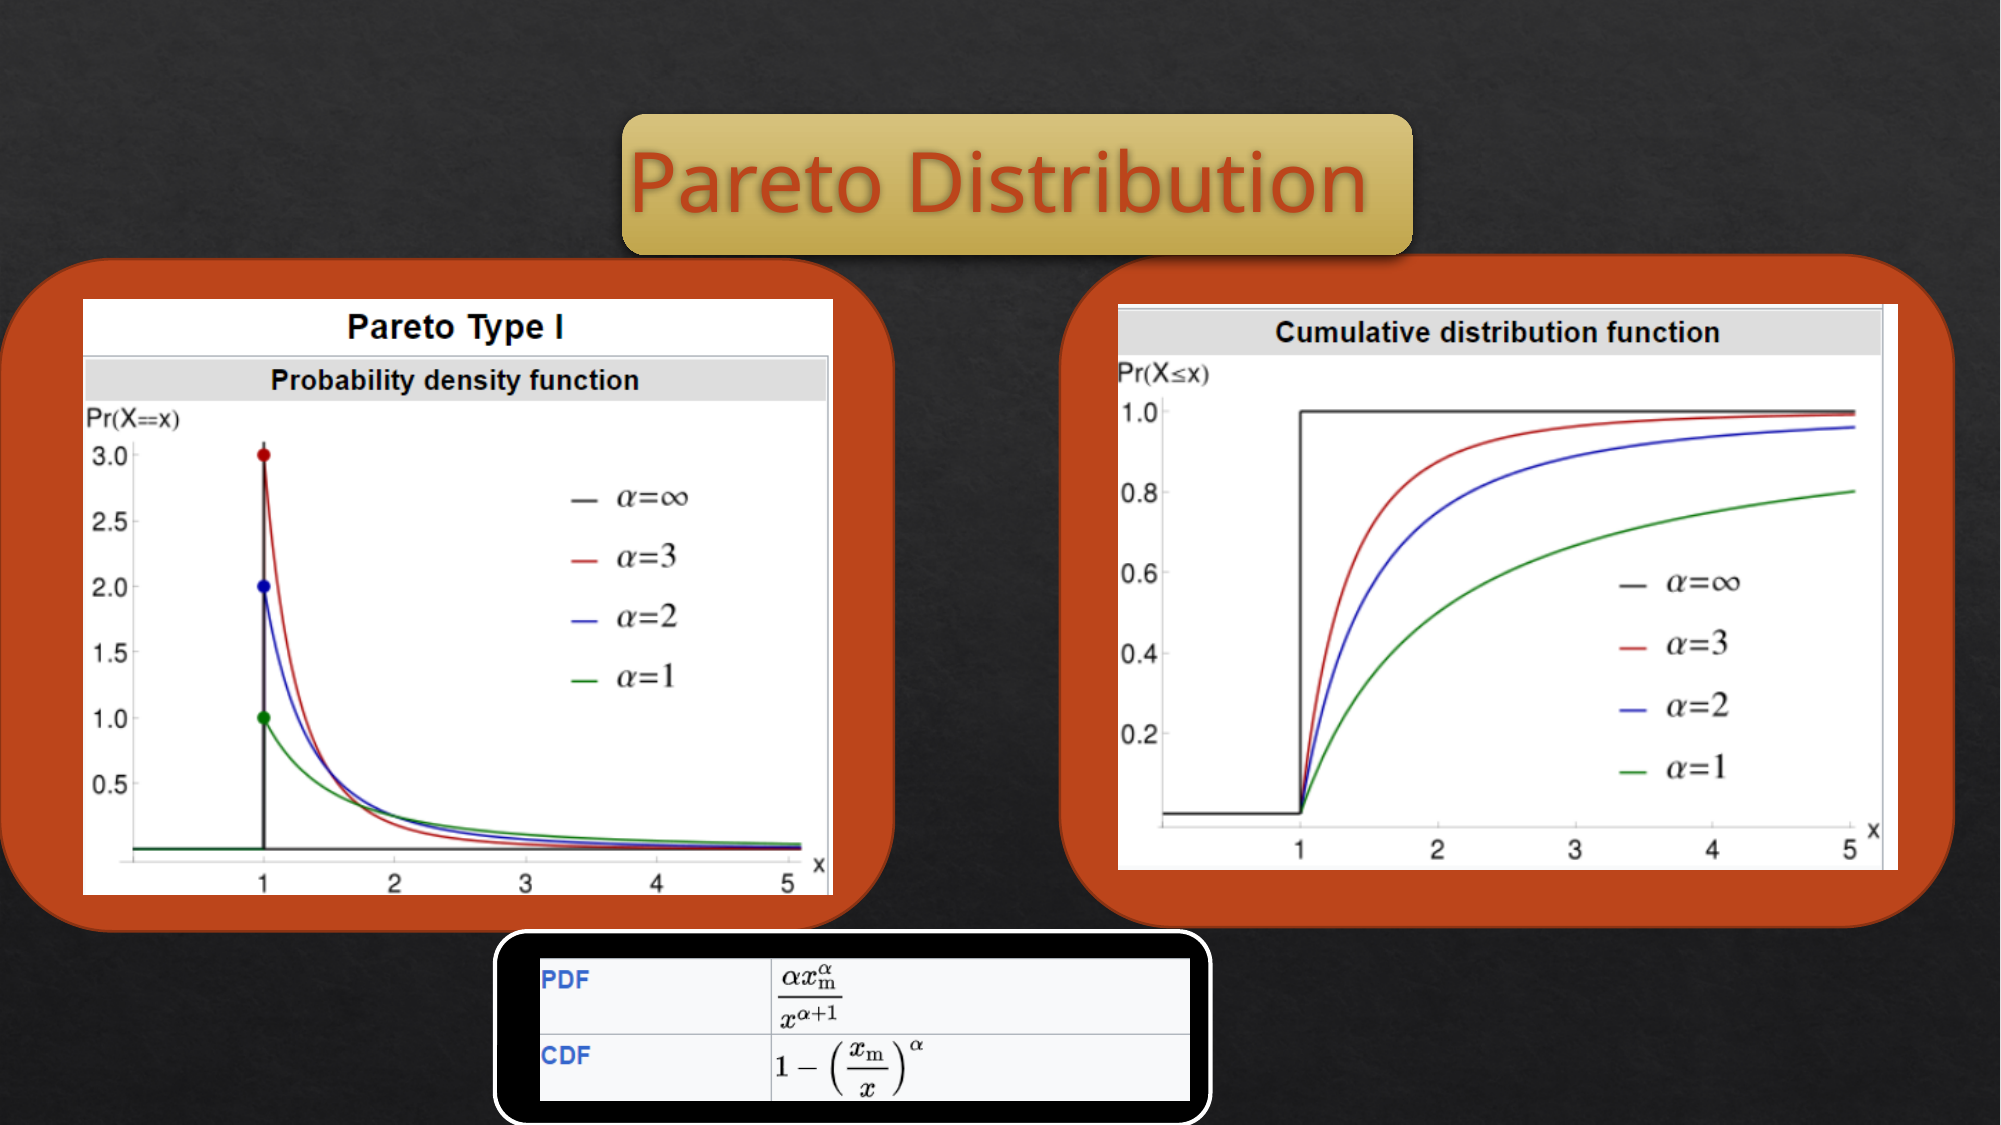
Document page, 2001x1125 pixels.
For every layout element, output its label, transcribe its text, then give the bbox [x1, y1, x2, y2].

picture [1118, 304, 1898, 871]
text_box [492, 929, 1213, 1125]
text_box [1058, 254, 1956, 929]
picture [539, 957, 1190, 1101]
picture [82, 298, 833, 896]
text_box [0, 257, 896, 933]
title Pareto Distribution [149, 99, 1849, 260]
